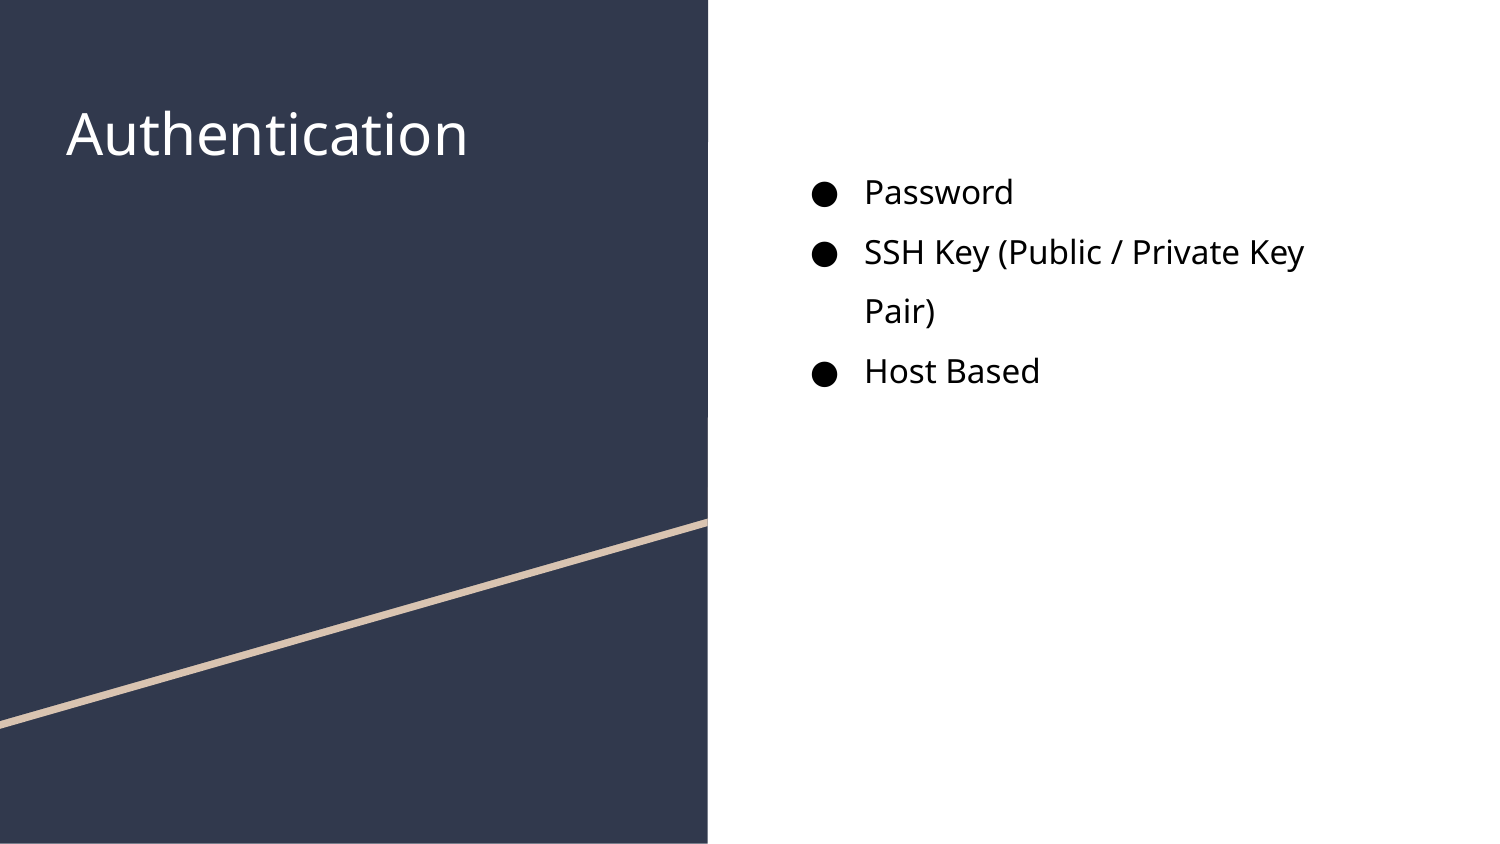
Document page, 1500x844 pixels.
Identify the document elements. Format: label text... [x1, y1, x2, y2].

title Authentication [51, 82, 660, 494]
text_box Password SSH Key (Public / Private Key Pair) Host Based [774, 136, 1395, 441]
